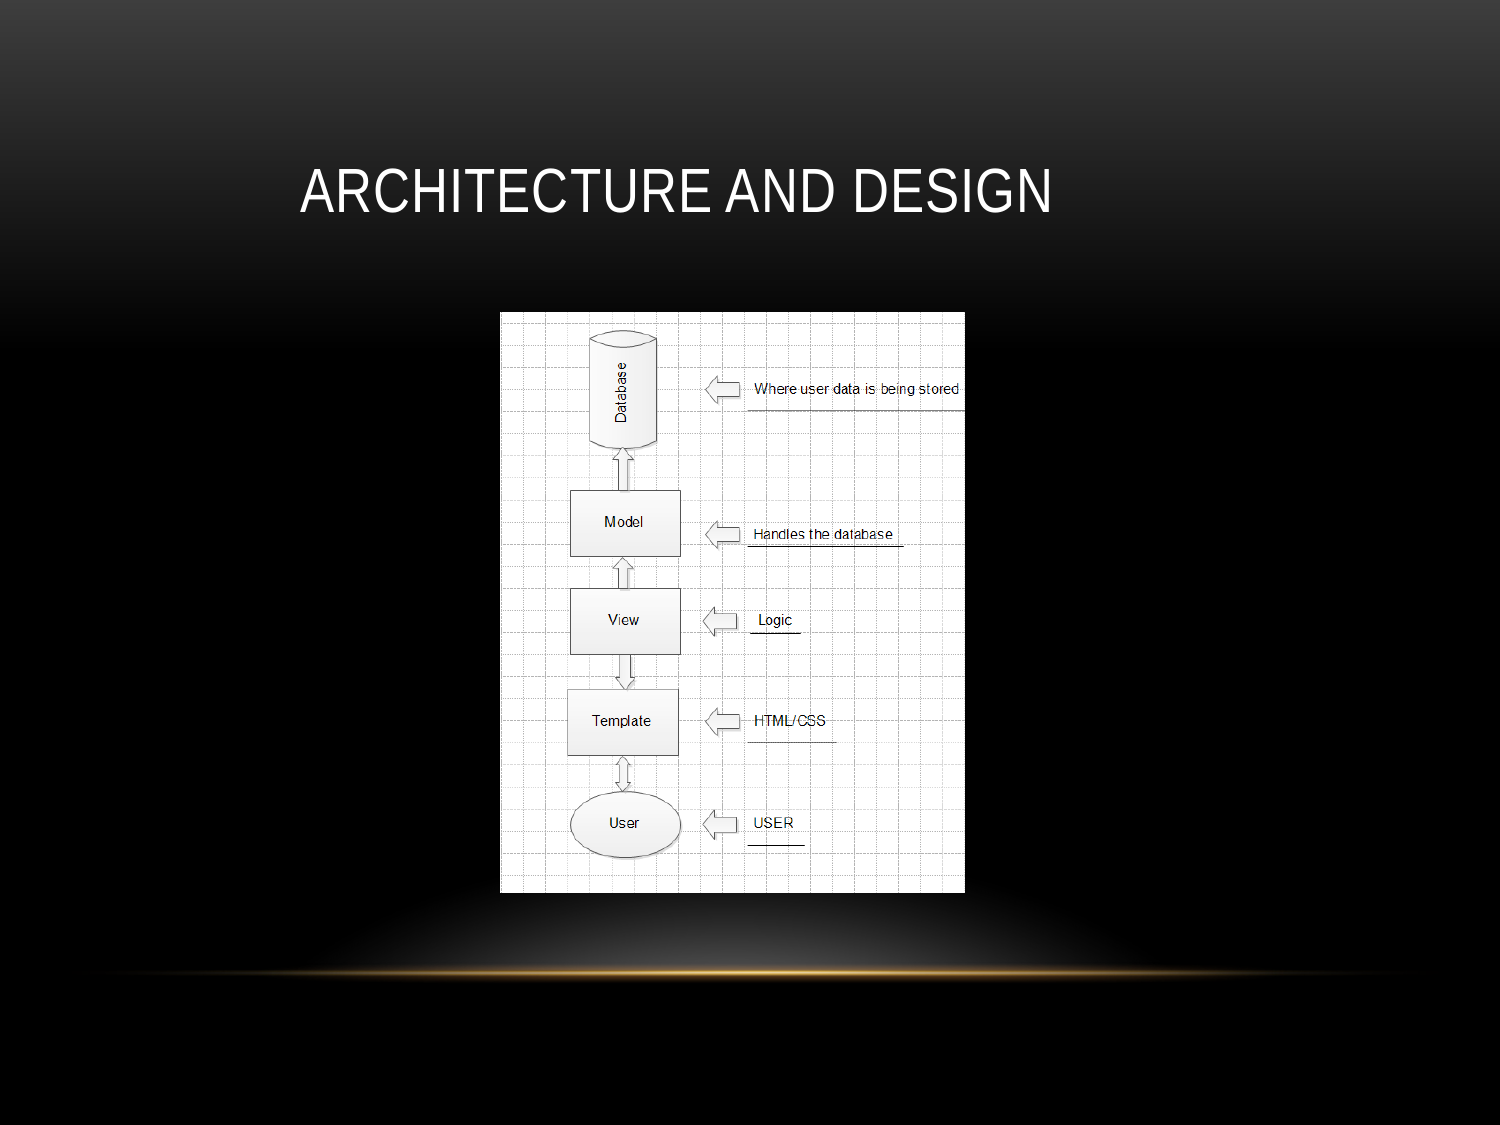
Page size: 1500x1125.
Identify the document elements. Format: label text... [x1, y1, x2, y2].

title Architecture and Design [99, 45, 1400, 233]
picture [0, 0, 1500, 1125]
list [499, 312, 966, 894]
